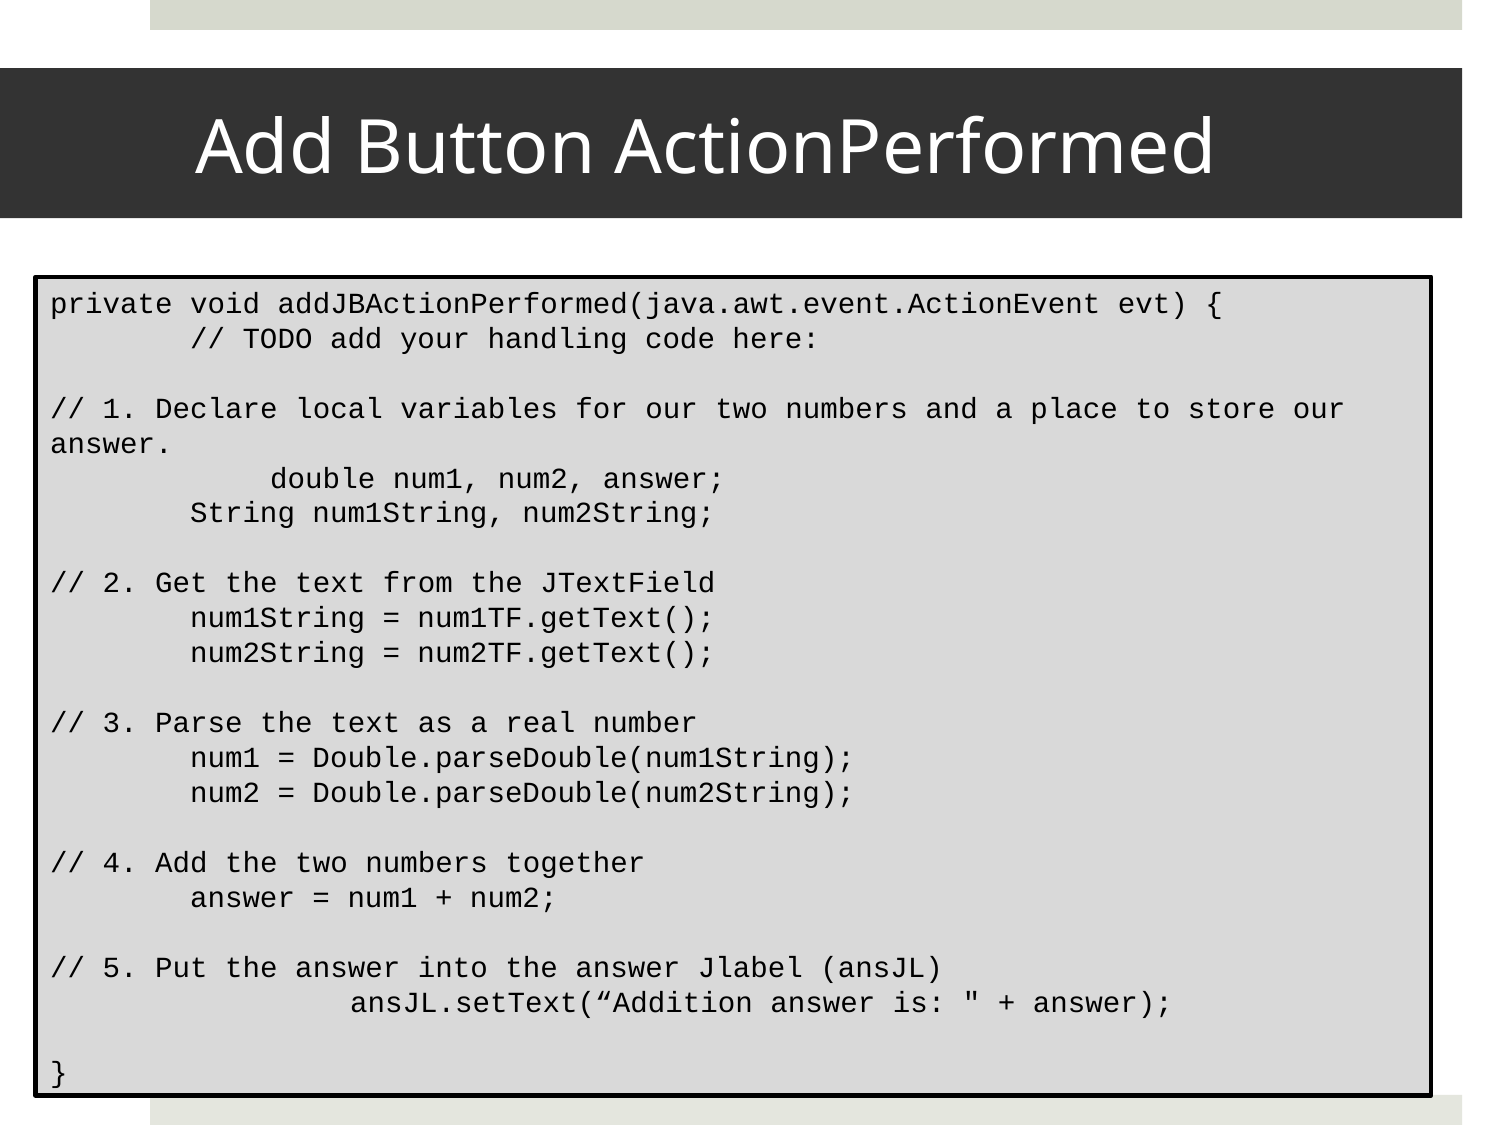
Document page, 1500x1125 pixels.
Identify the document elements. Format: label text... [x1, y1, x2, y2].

title Add Button ActionPerformed [0, 68, 1463, 219]
text_box private void addJBActionPerformed(java.awt.event.ActionEvent evt) { // TODO add your handling code here: // 1. Declare local variables for our two numbers and a place to store our answer. double num1, num2, answer; String num1String, num2String; // 2. Get the text from the JTextField num1String = num1TF.getText(); num2String = num2TF.getText(); // 3. Parse the text as a real number num1 = Double.parseDouble(num1String); num2 = Double.parseDouble(num2String); // 4. Add the two numbers together answer = num1 + num2; // 5. Put the answer into the answer Jlabel (ansJL) ansJL.setText(“Addition answer is: " + answer); } [33, 275, 1433, 1098]
